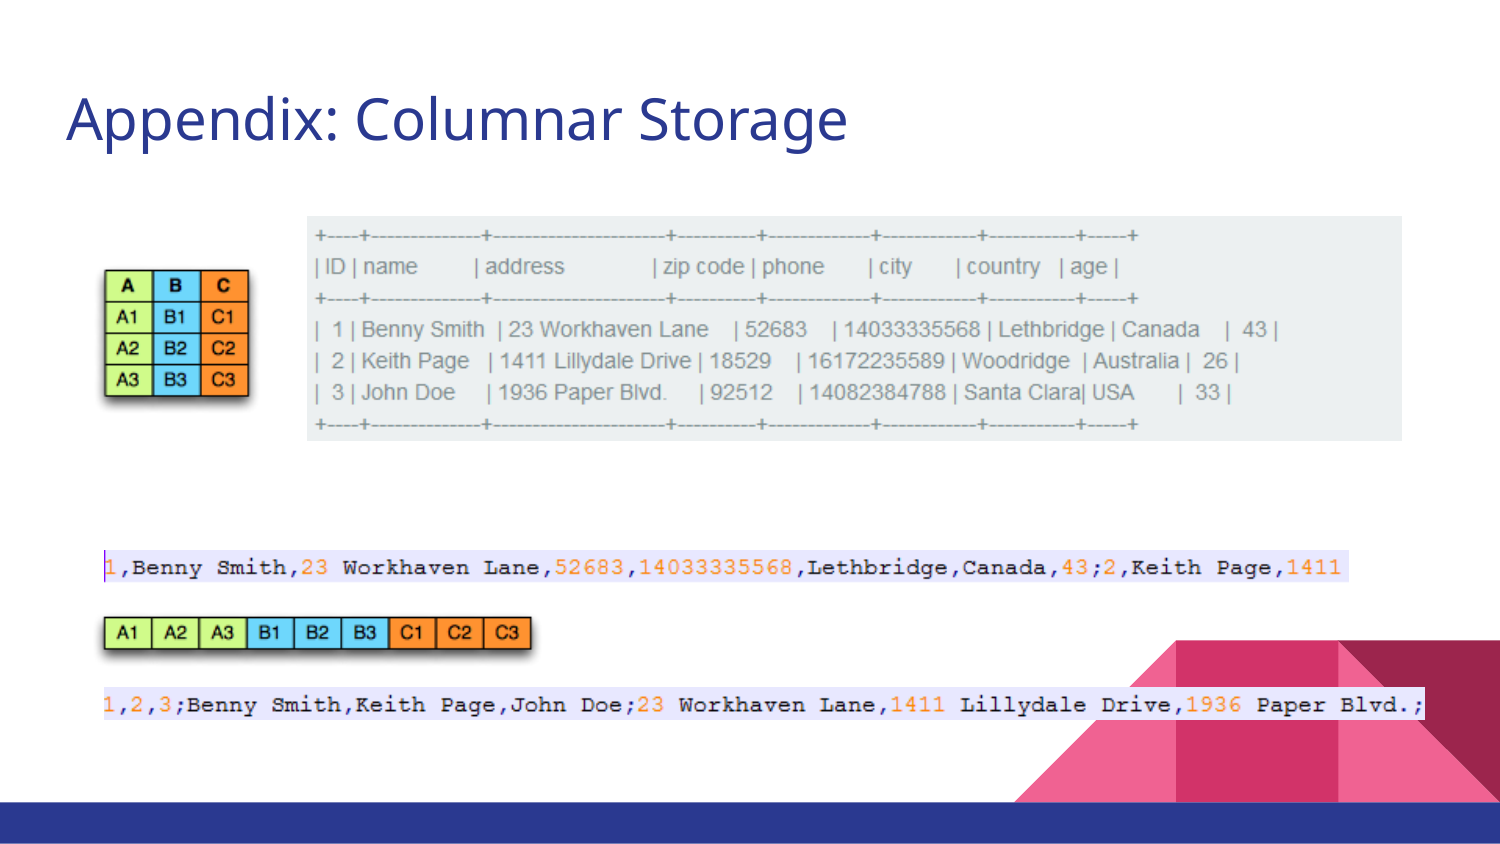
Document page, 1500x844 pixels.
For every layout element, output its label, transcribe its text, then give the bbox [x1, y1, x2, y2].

title Appendix: Columnar Storage [50, 66, 1450, 168]
picture [87, 606, 549, 673]
picture [307, 216, 1402, 441]
picture [104, 550, 1349, 584]
picture [87, 259, 265, 419]
picture [104, 687, 1425, 720]
